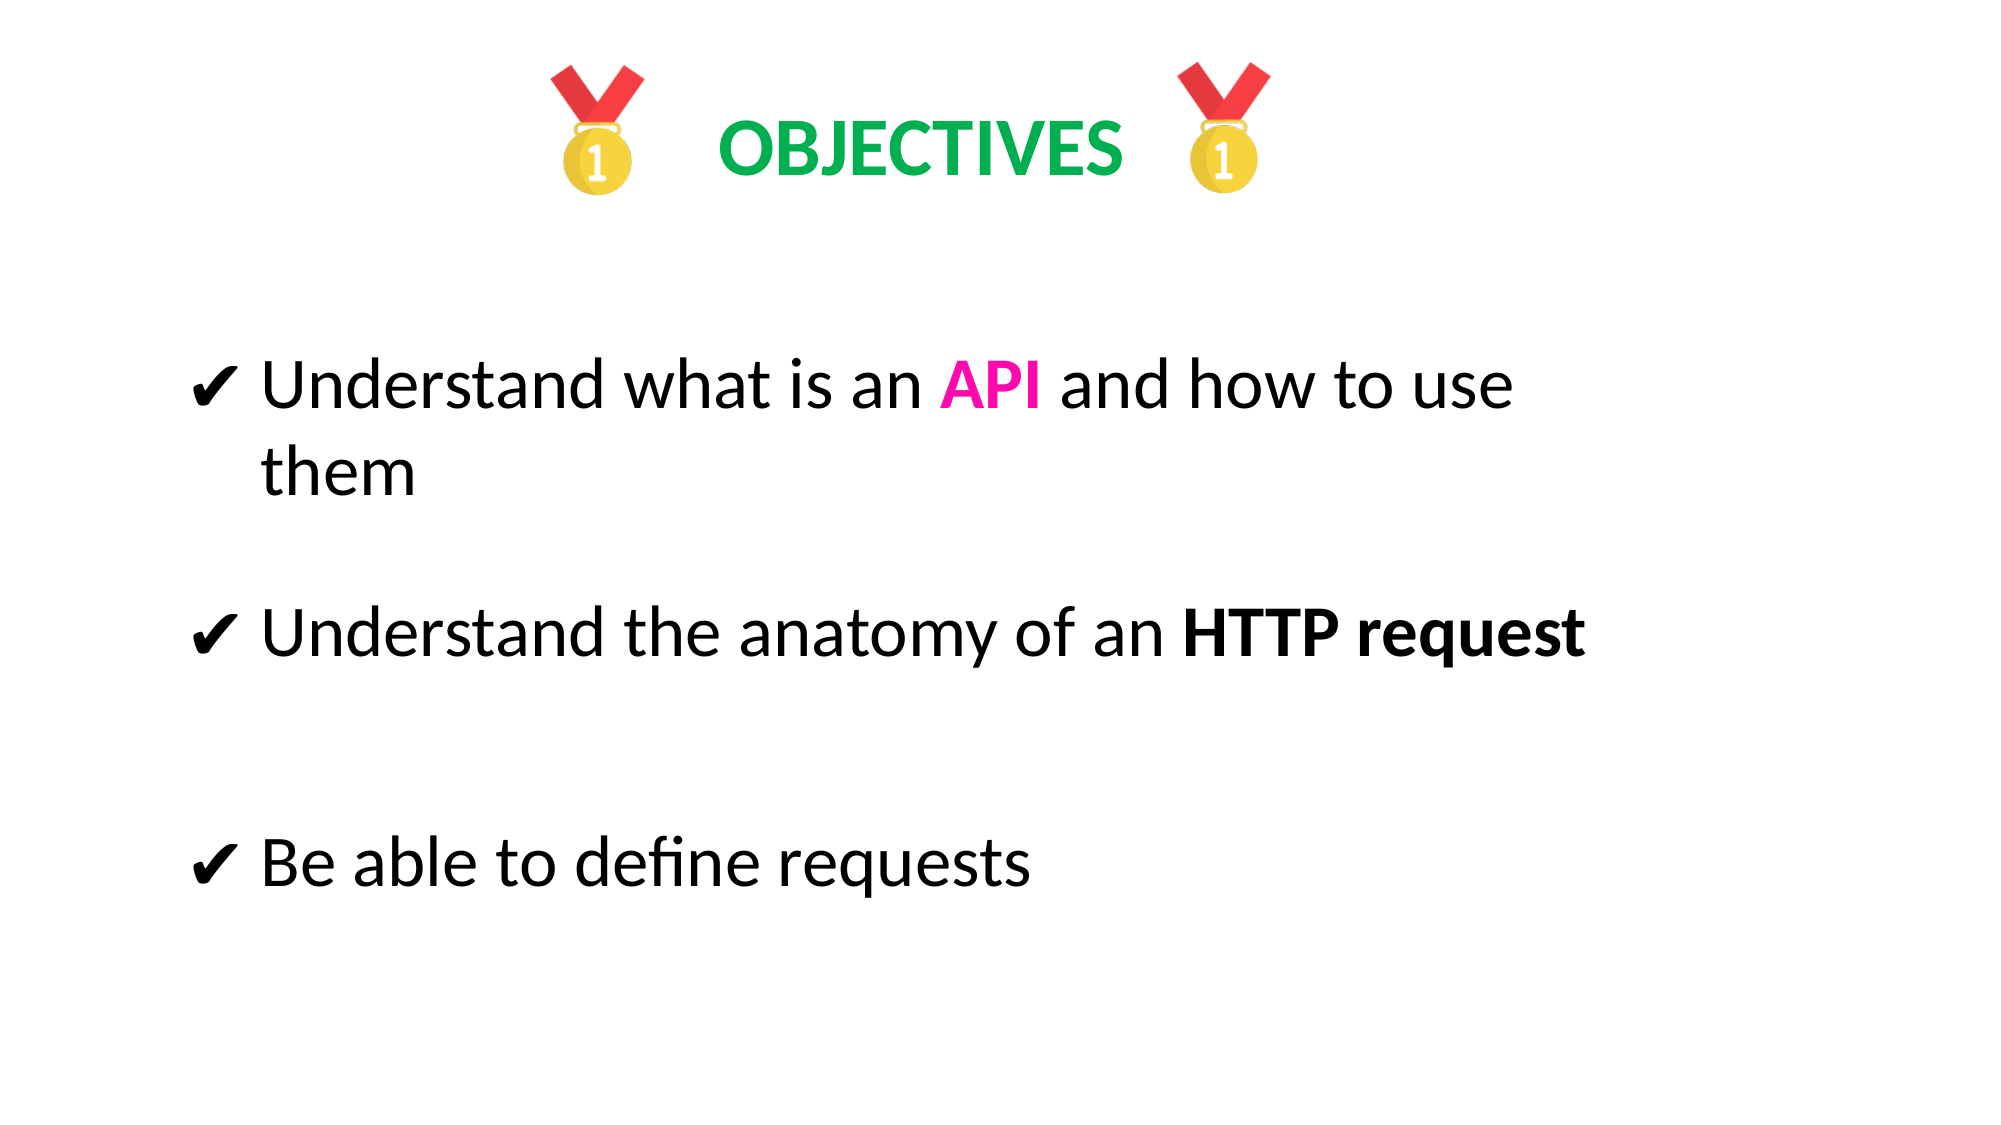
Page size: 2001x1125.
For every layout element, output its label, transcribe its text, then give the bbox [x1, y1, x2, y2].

text_box Understand what is an API and how to use them [170, 327, 1692, 518]
text_box Understand the anatomy of an HTTP request [170, 575, 1692, 679]
text_box Be able to define requests [170, 805, 1692, 909]
picture [531, 64, 664, 197]
text_box OBJECTIVES [703, 84, 1157, 200]
picture [1158, 61, 1291, 194]
